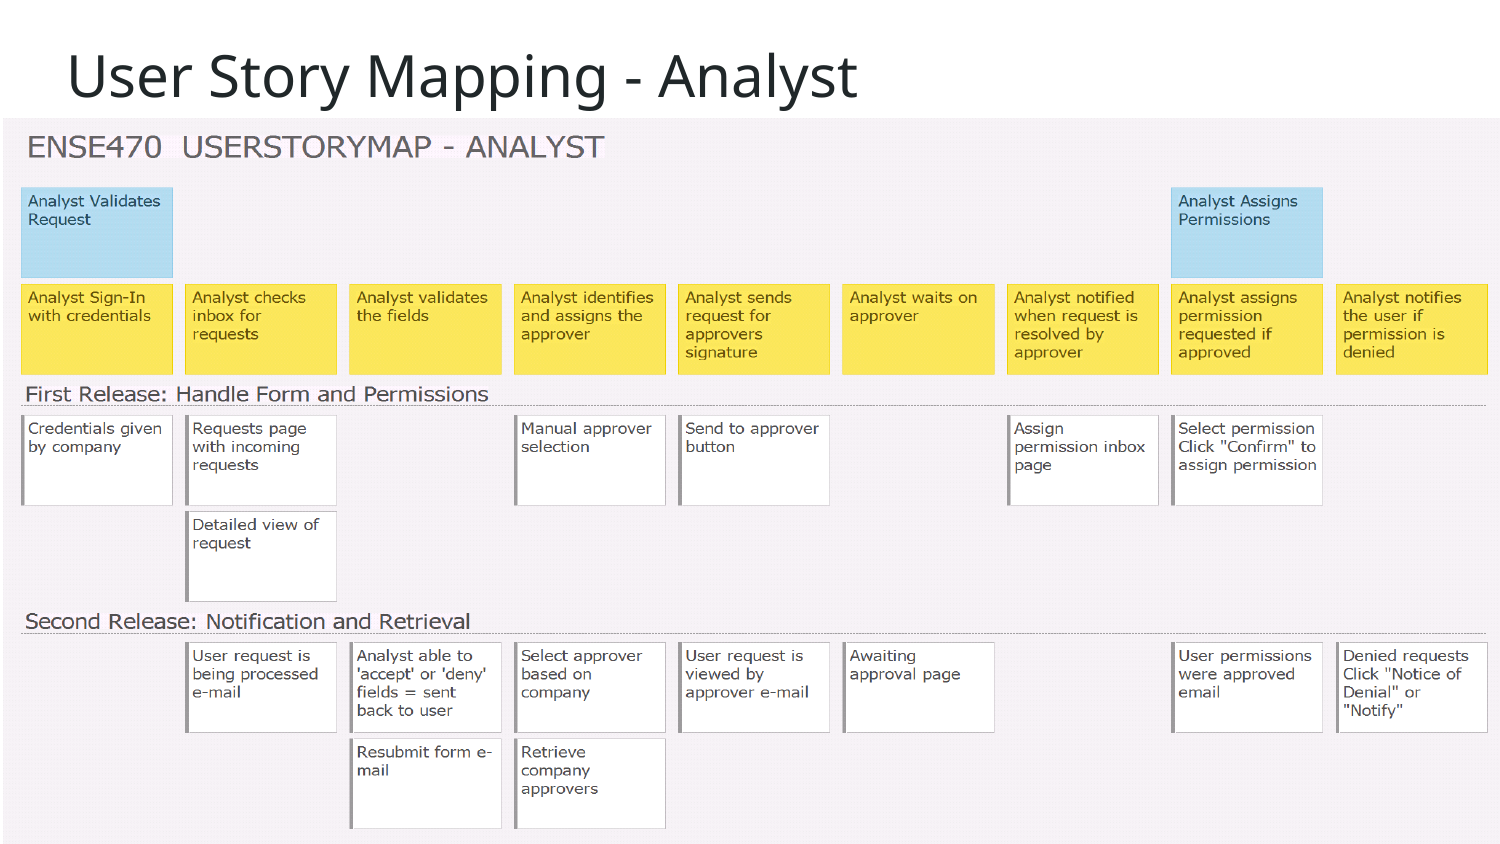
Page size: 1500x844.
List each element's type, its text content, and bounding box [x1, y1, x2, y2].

picture [3, 117, 1500, 844]
title User Story Mapping - Analyst [51, 24, 1449, 116]
